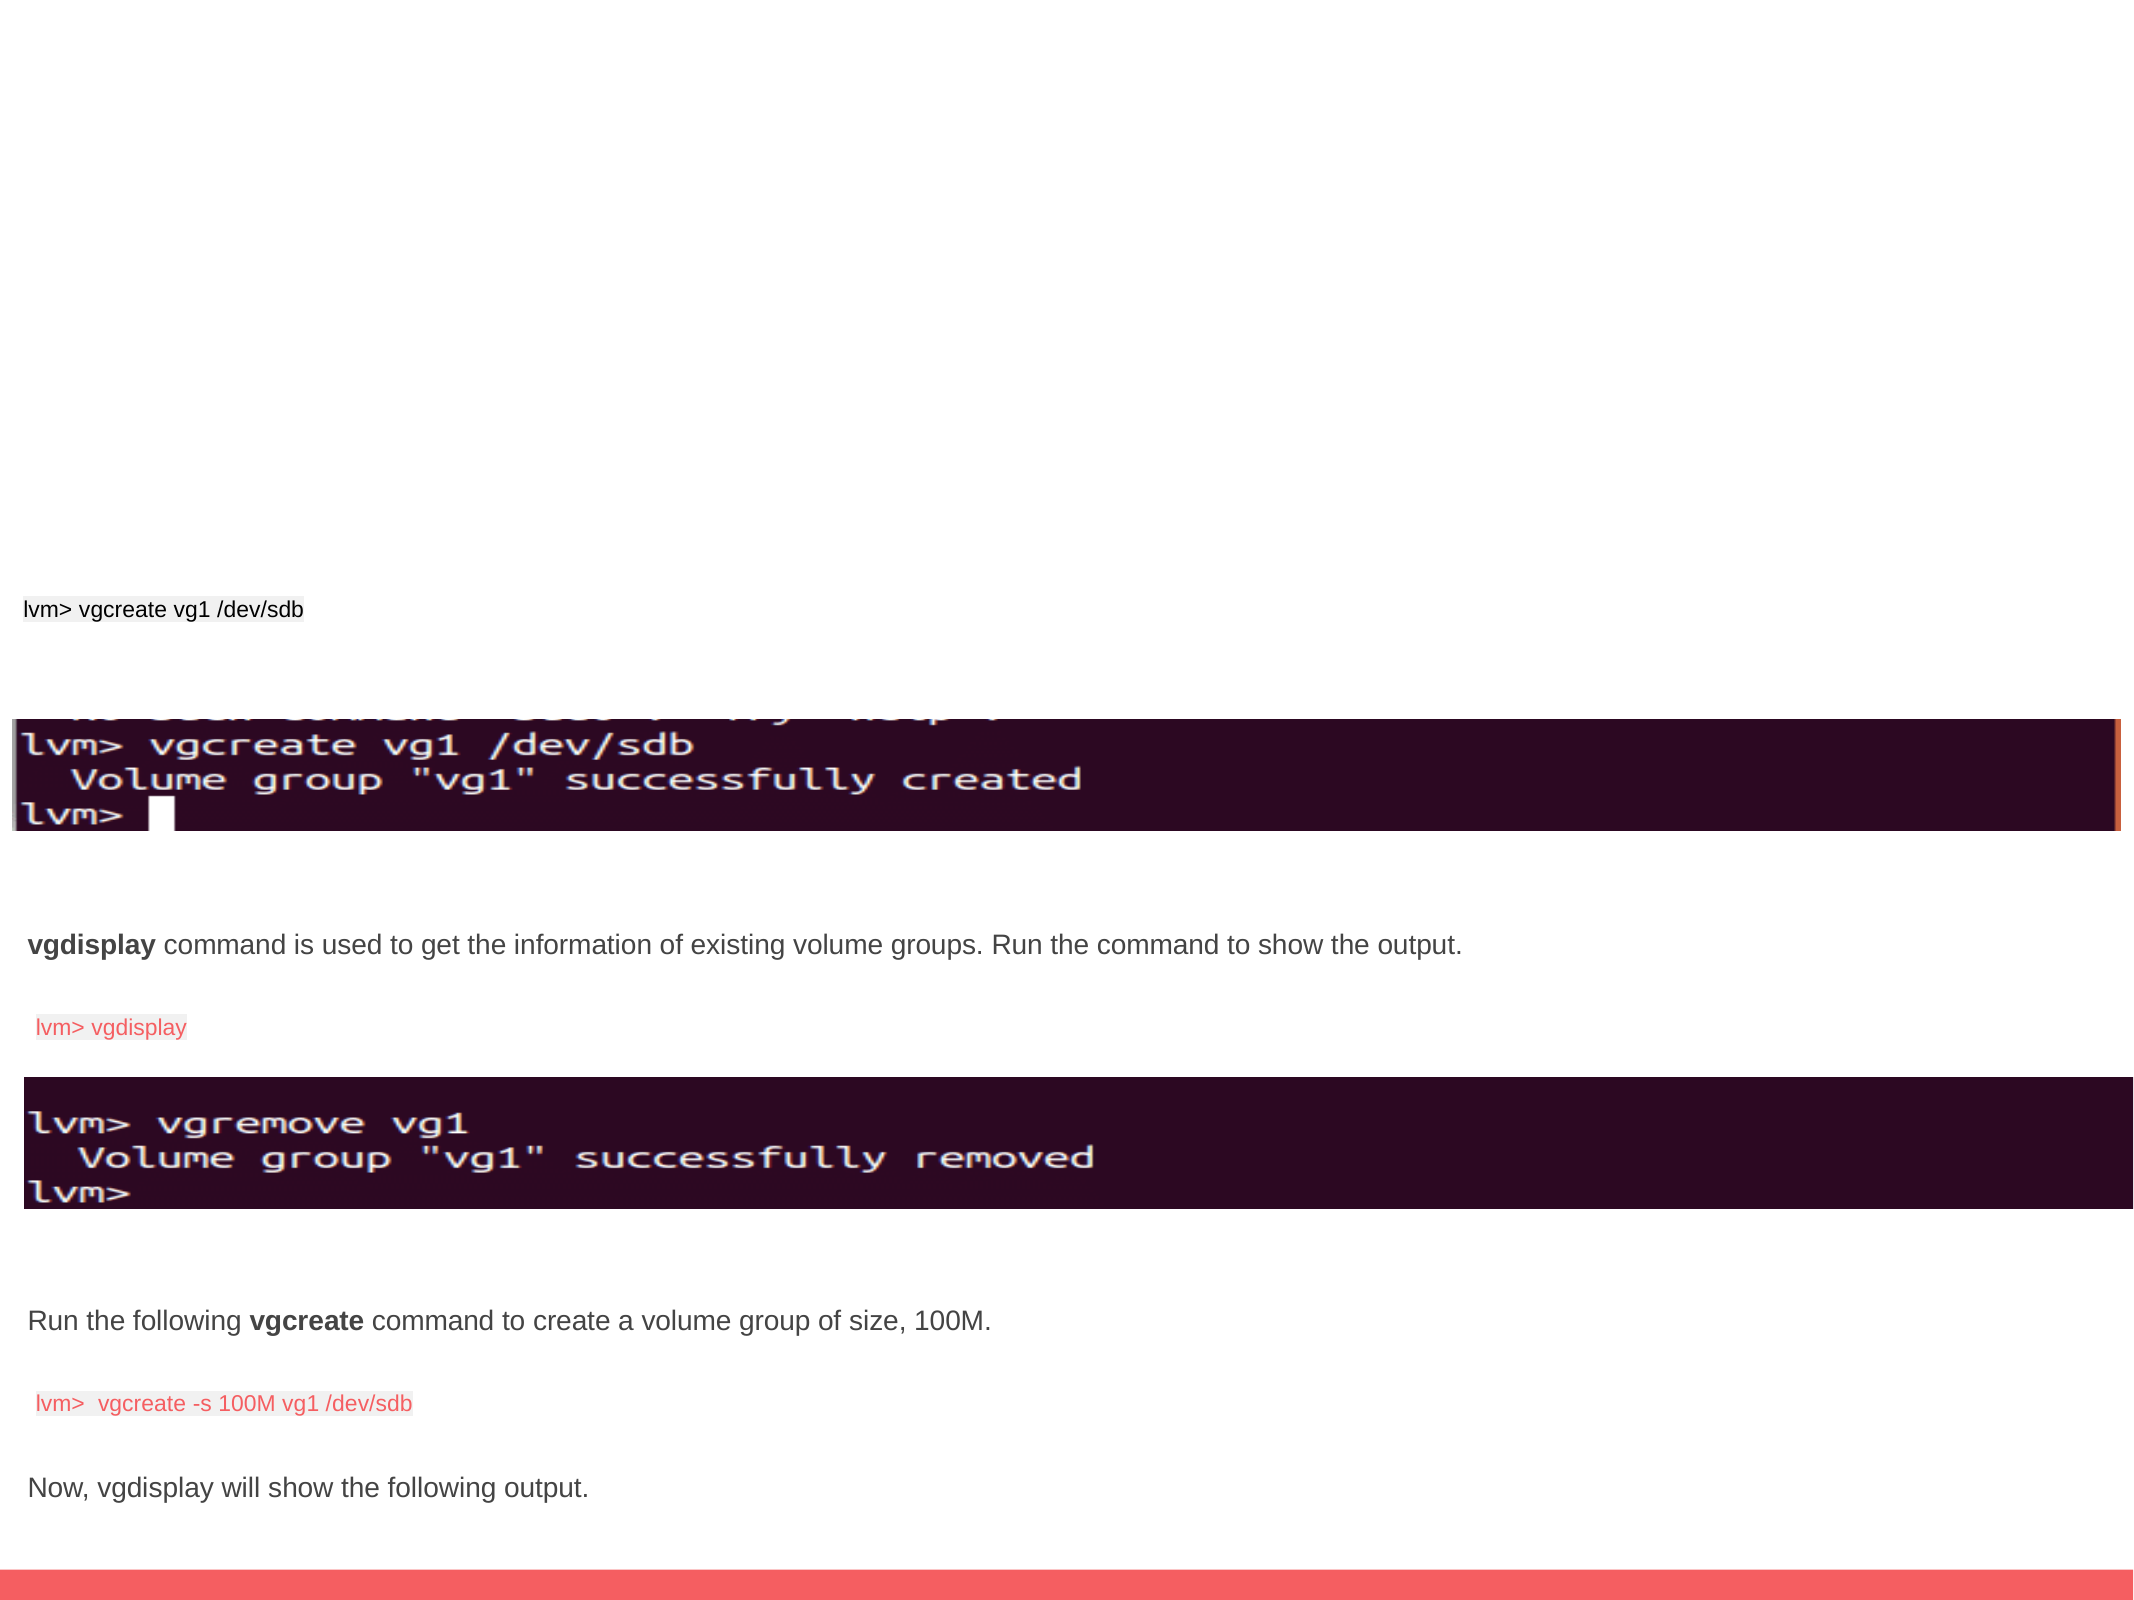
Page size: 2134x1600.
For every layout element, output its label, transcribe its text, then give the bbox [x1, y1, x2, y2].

text_box Now, vgdisplay will show the following output. [12, 1454, 2134, 1519]
text_box vgdisplay command is used to get the information of existing volume groups. Run the command to show the output. lvm> vgdisplay [12, 906, 2134, 1055]
picture [24, 1076, 2134, 1209]
picture [12, 719, 2122, 832]
text_box Run the following vgcreate command to create a volume group of size, 100M. lvm> vgcreate -s 100M vg1 /dev/sdb [12, 1282, 2121, 1454]
text_box lvm> vgcreate vg1 /dev/sdb [0, 491, 1272, 720]
